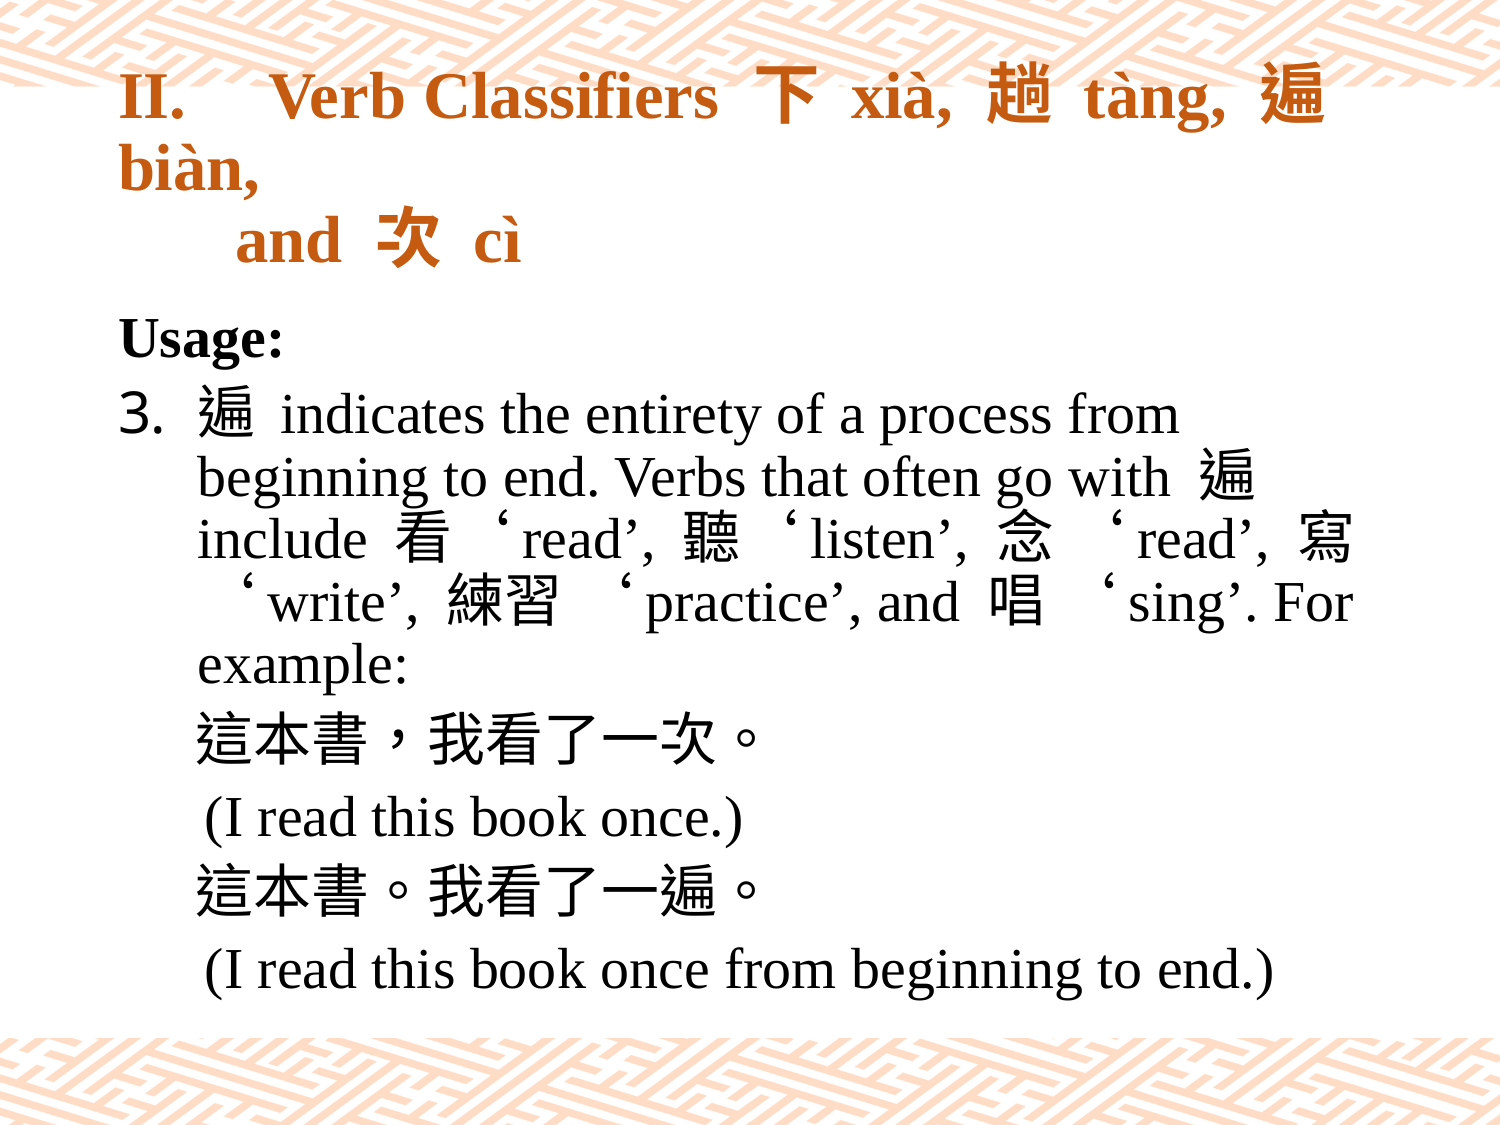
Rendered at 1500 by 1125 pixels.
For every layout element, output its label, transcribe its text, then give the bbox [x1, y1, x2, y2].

list Usage: 遍 indicates the entirety of a process from beginning to end. Verbs that often go with 遍 include 看‘read’, 聽‘listen’, 念 ‘read’, 寫‘write’, 練習 ‘practice’, and 唱 ‘sing’. For example: 這本書，我看了一次。 (I read this book once.) 這本書。我看了一遍。 (I read this book once from beginning to end.) [103, 299, 1397, 1014]
picture [0, 0, 1500, 1125]
title II. Verb Classifiers 下 xià, 趟 tàng, 遍 biàn, and 次 cì [103, 59, 1397, 278]
